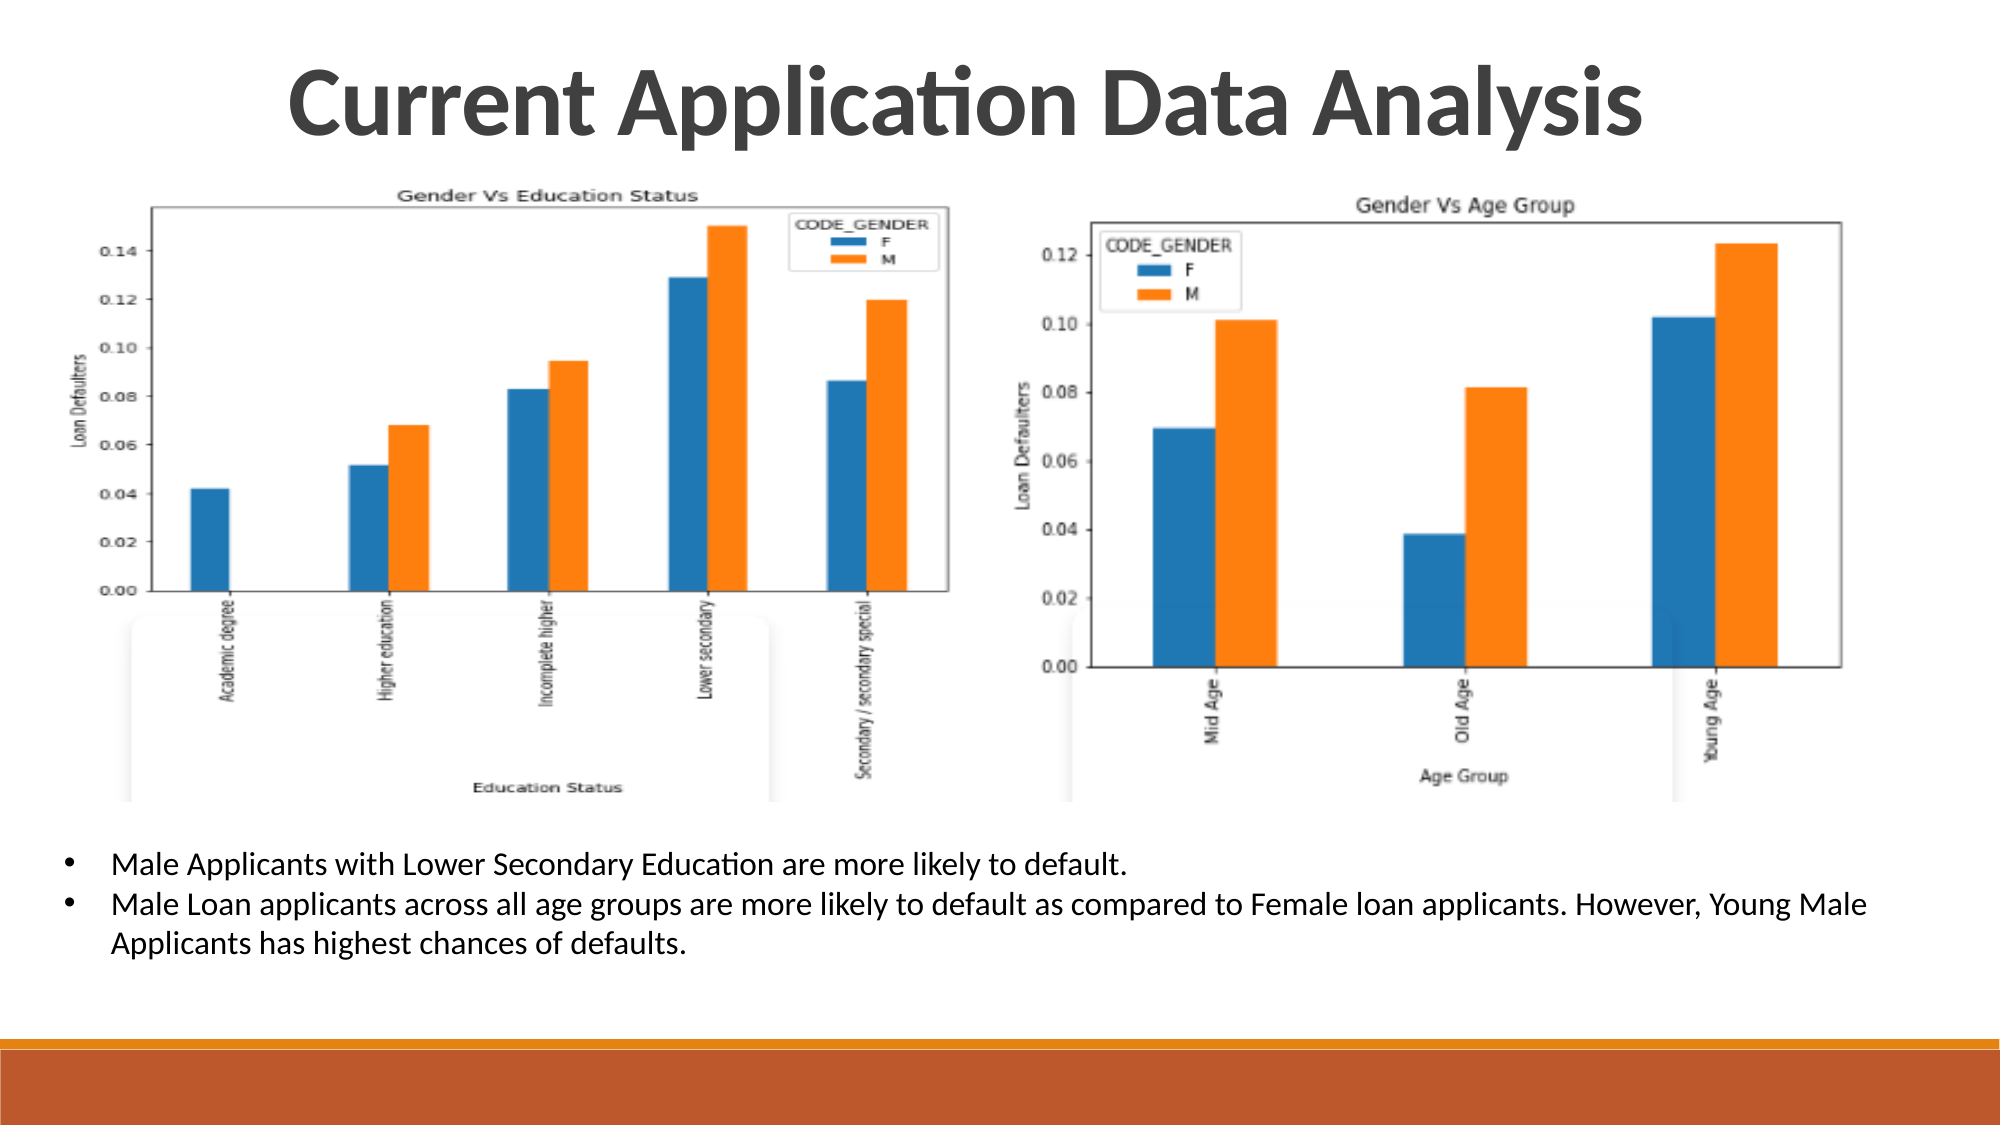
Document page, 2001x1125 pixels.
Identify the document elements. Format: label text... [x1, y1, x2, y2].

text_box Male Applicants with Lower Secondary Education are more likely to default. Male Loan applicants across all age groups are more likely to default as compared to Female loan applicants. However, Young Male Applicants has highest chances of defaults. [49, 834, 1929, 970]
picture [48, 182, 967, 803]
picture [999, 182, 1859, 803]
text_box Current Application Data Analysis [103, 46, 1830, 170]
